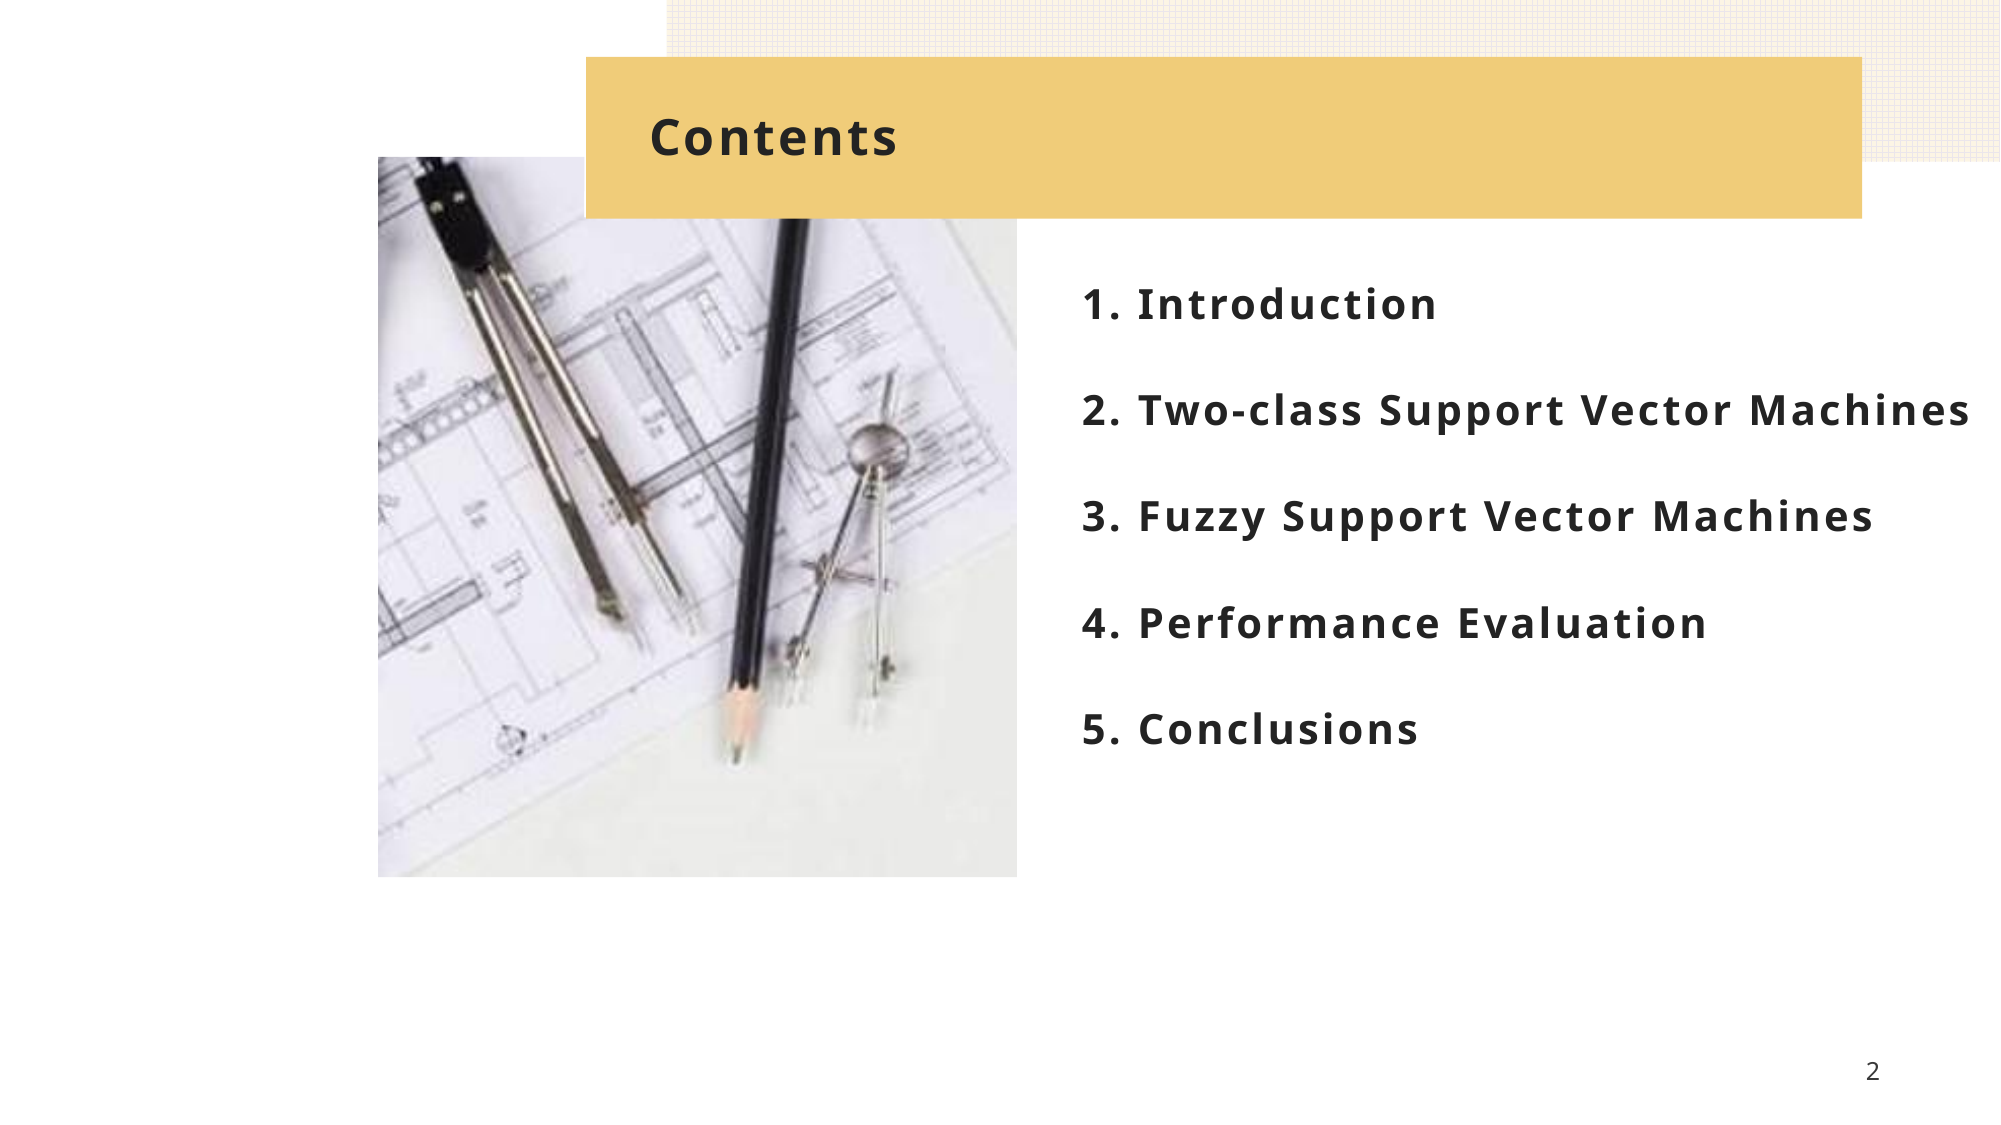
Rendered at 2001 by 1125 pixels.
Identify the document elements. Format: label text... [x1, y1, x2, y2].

picture [378, 156, 1018, 878]
slide_number 2 [1756, 1042, 1896, 1103]
title Contents [586, 56, 1863, 219]
list 1. Introduction 2. Two-class Support Vector Machines 3. Fuzzy Support Vector Machines 4. Performance Evaluation 5. Conclusions [1066, 244, 2000, 770]
